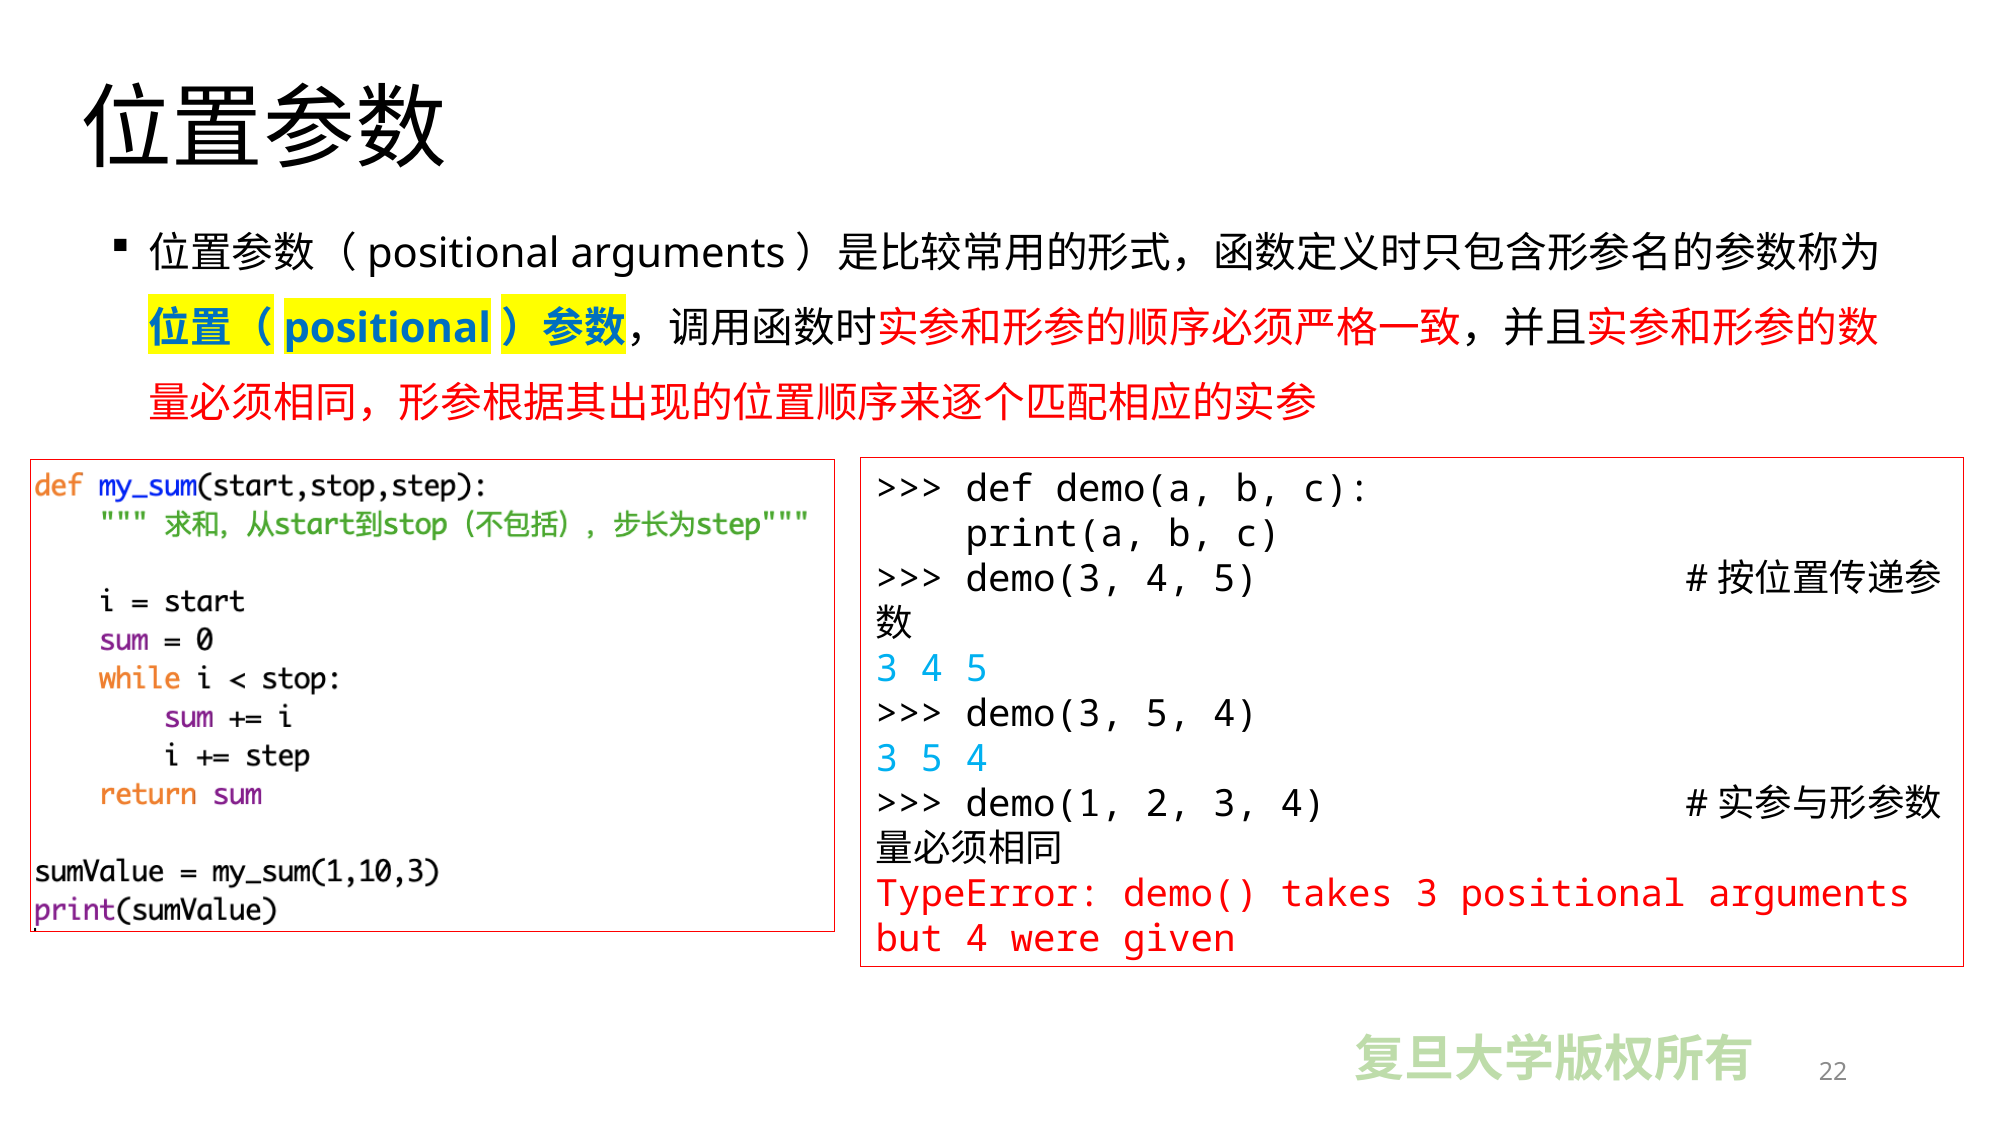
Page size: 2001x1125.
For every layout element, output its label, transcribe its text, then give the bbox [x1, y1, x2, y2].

list 位置参数（positional arguments）是比较常用的形式，函数定义时只包含形参名的参数称为位置（positional）参数，调用函数时实参和形参的顺序必须严格一致，并且实参和形参的数量必须相同，形参根据其出现的位置顺序来逐个匹配相应的实参 [95, 192, 1905, 411]
picture [30, 459, 835, 932]
slide_number 22 [1412, 1042, 1863, 1103]
title 位置参数 [65, 22, 1790, 240]
text_box >>> def demo(a, b, c): print(a, b, c) >>> demo(3, 4, 5) #按位置传递参数 3 4 5 >>> demo(3, 5, 4) 3 5 4 >>> demo(1, 2, 3, 4) #实参与形参数量必须相同 TypeError: demo() takes 3 positional arguments but 4 were given [860, 457, 1964, 967]
